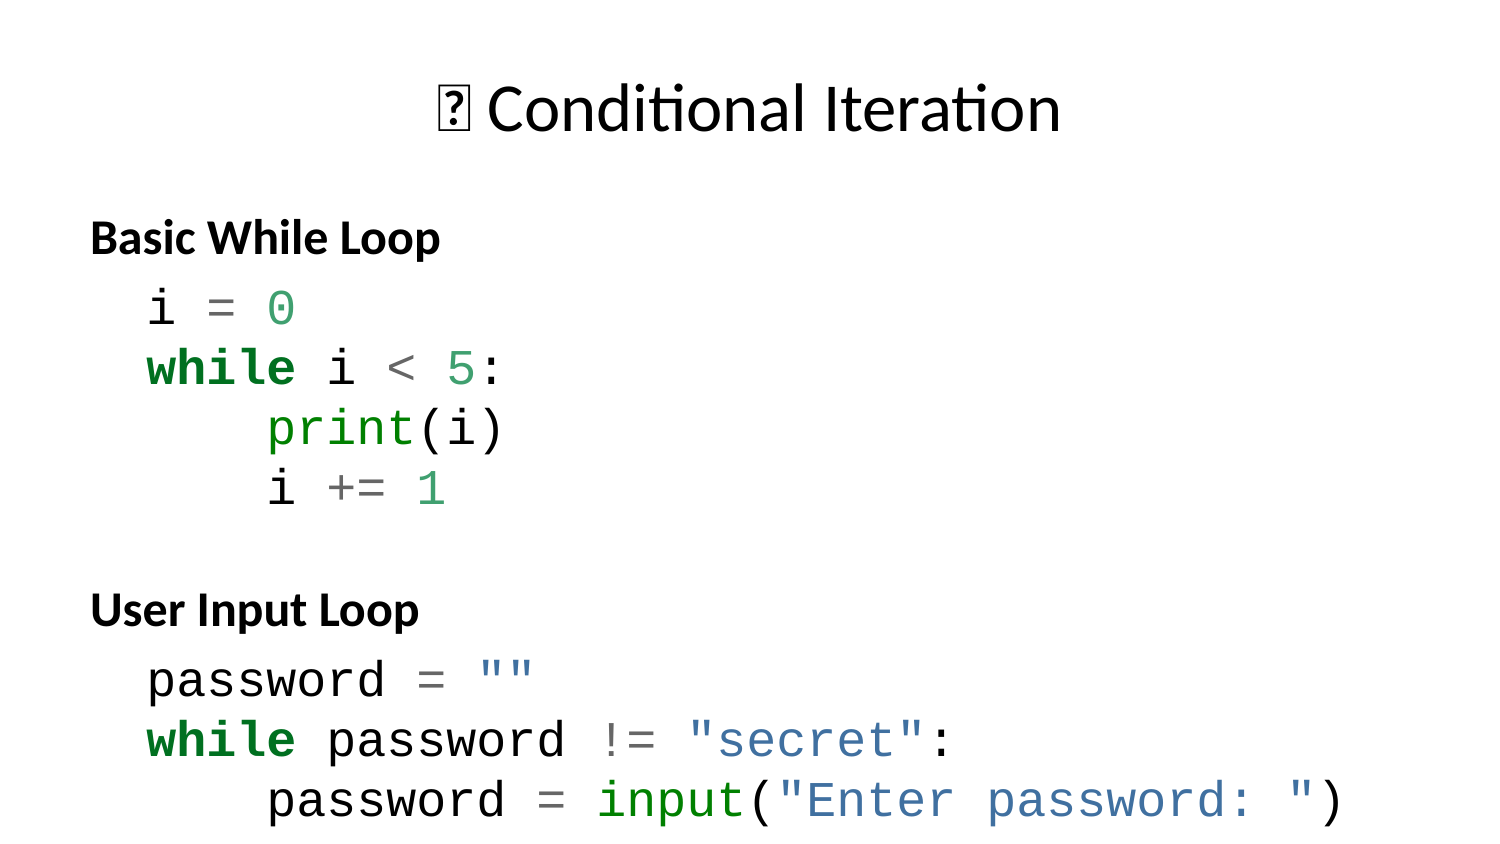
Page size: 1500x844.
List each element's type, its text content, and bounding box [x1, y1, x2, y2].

title 🔄 Conditional Iteration [75, 33, 1425, 175]
list Basic While Loop i = 0 while i < 5: print(i) i += 1 User Input Loop password = "" while password != "secret": password = input("Enter password: ") ⚠️ Warning: Infinite Loops Always ensure the condition will eventually become False! [75, 196, 1425, 754]
